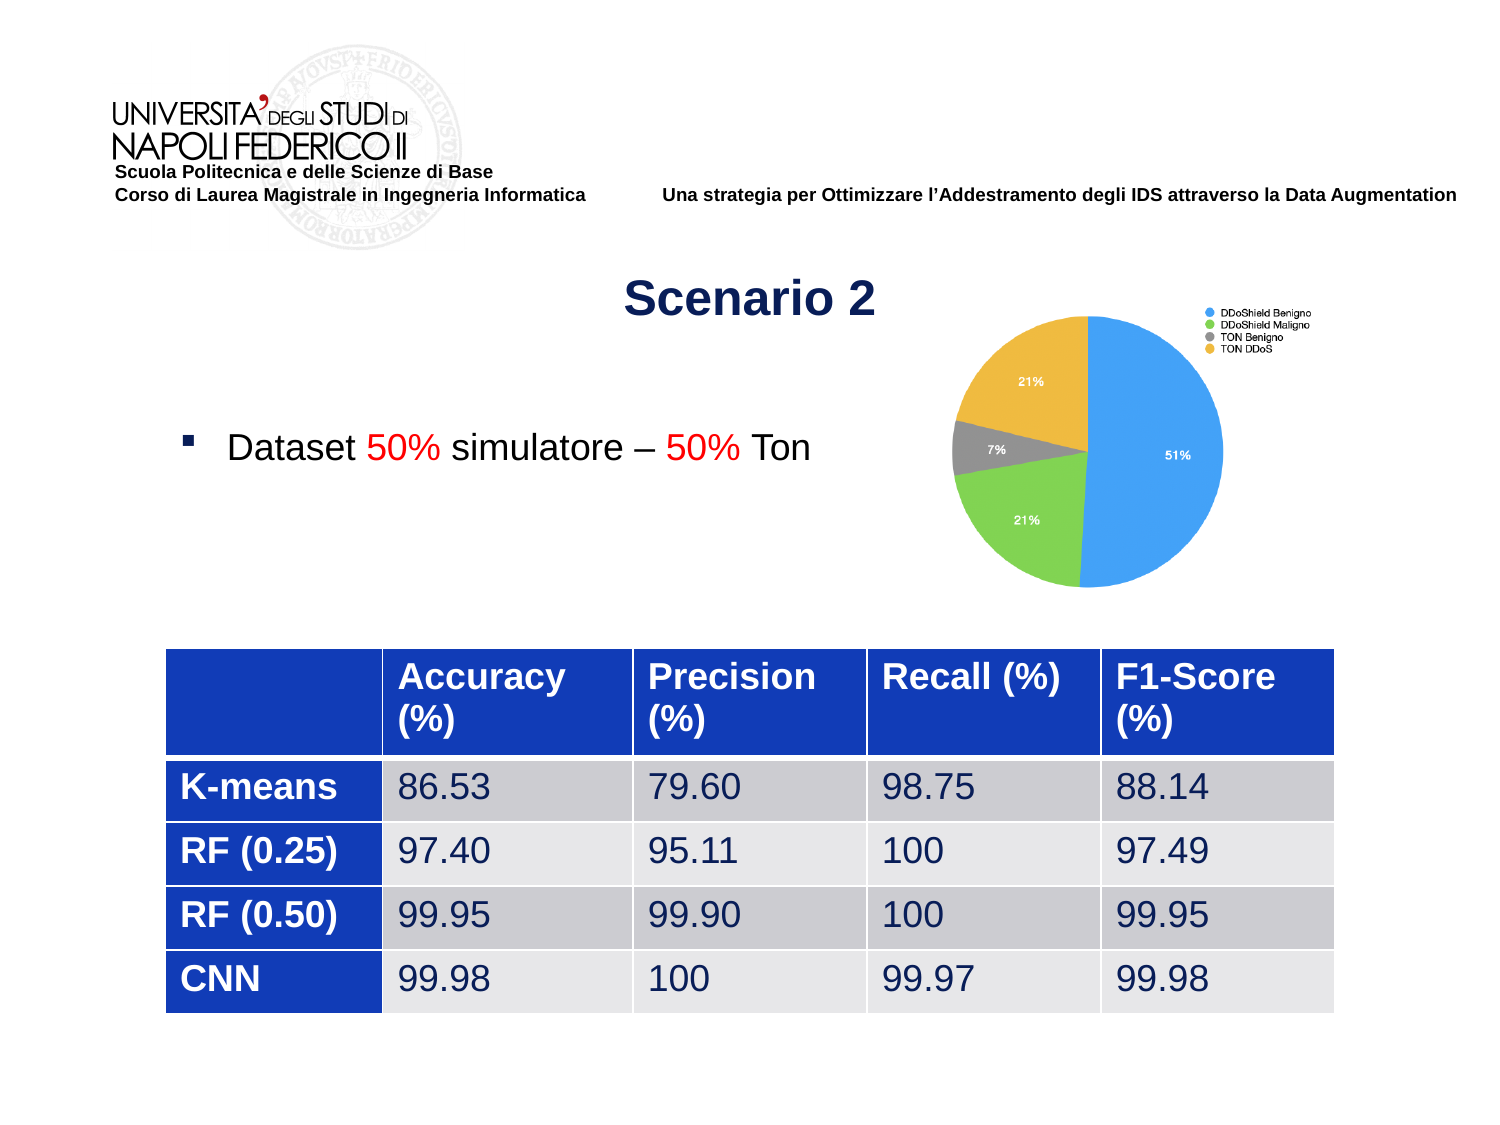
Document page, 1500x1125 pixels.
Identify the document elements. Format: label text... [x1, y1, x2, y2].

table_cell 99.95 [1102, 887, 1334, 949]
table_cell 86.53 [383, 761, 632, 821]
table_cell 99.90 [634, 887, 866, 949]
table_cell 99.98 [1102, 951, 1334, 1013]
table_cell 100 [868, 887, 1100, 949]
table_cell 95.11 [634, 823, 866, 885]
table_cell 79.60 [634, 761, 866, 821]
picture [112, 42, 465, 251]
table_header [166, 649, 382, 755]
table_header Precision (%) [634, 649, 866, 755]
table_cell 99.97 [868, 951, 1100, 1013]
table_cell CNN [166, 951, 382, 1013]
table_cell 100 [868, 823, 1100, 885]
table_cell 97.40 [383, 823, 632, 885]
table_cell 100 [634, 951, 866, 1013]
table_cell 99.95 [383, 887, 632, 949]
title Scenario 2 [112, 258, 1388, 341]
table_cell 97.49 [1102, 823, 1334, 885]
table_cell K-means [166, 761, 382, 821]
picture [928, 299, 1336, 607]
text_box Dataset 50% simulatore – 50% Ton [165, 415, 890, 476]
table_cell 99.98 [383, 951, 632, 1013]
table_header Accuracy (%) [383, 649, 632, 755]
table_header F1-Score (%) [1102, 649, 1334, 755]
table_cell 88.14 [1102, 761, 1334, 821]
table_cell RF (0.50) [166, 887, 382, 949]
table_cell 98.75 [868, 761, 1100, 821]
table_header Recall (%) [868, 649, 1100, 755]
table_cell RF (0.25) [166, 823, 382, 885]
